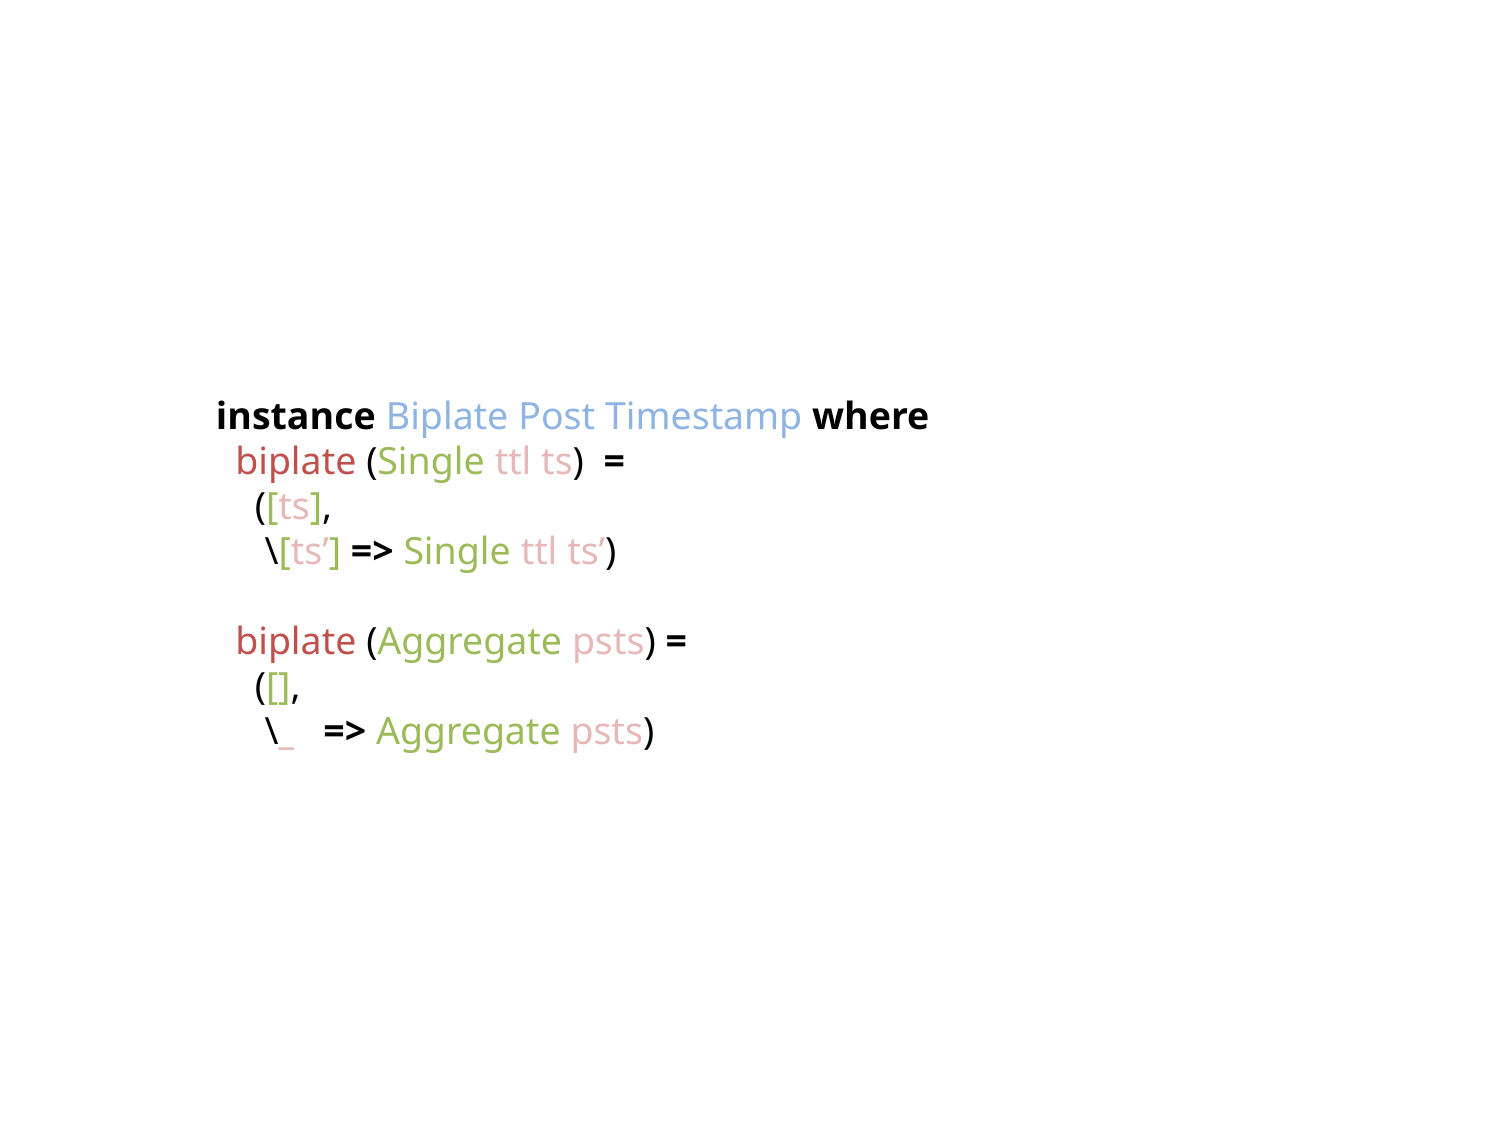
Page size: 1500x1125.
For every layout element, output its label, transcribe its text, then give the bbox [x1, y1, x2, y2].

text_box instance Biplate Post Timestamp where biplate (Single ttl ts) = ([ts], \[ts’] => Single ttl ts’) biplate (Aggregate psts) = ([], \_ => Aggregate psts) [201, 384, 1292, 760]
